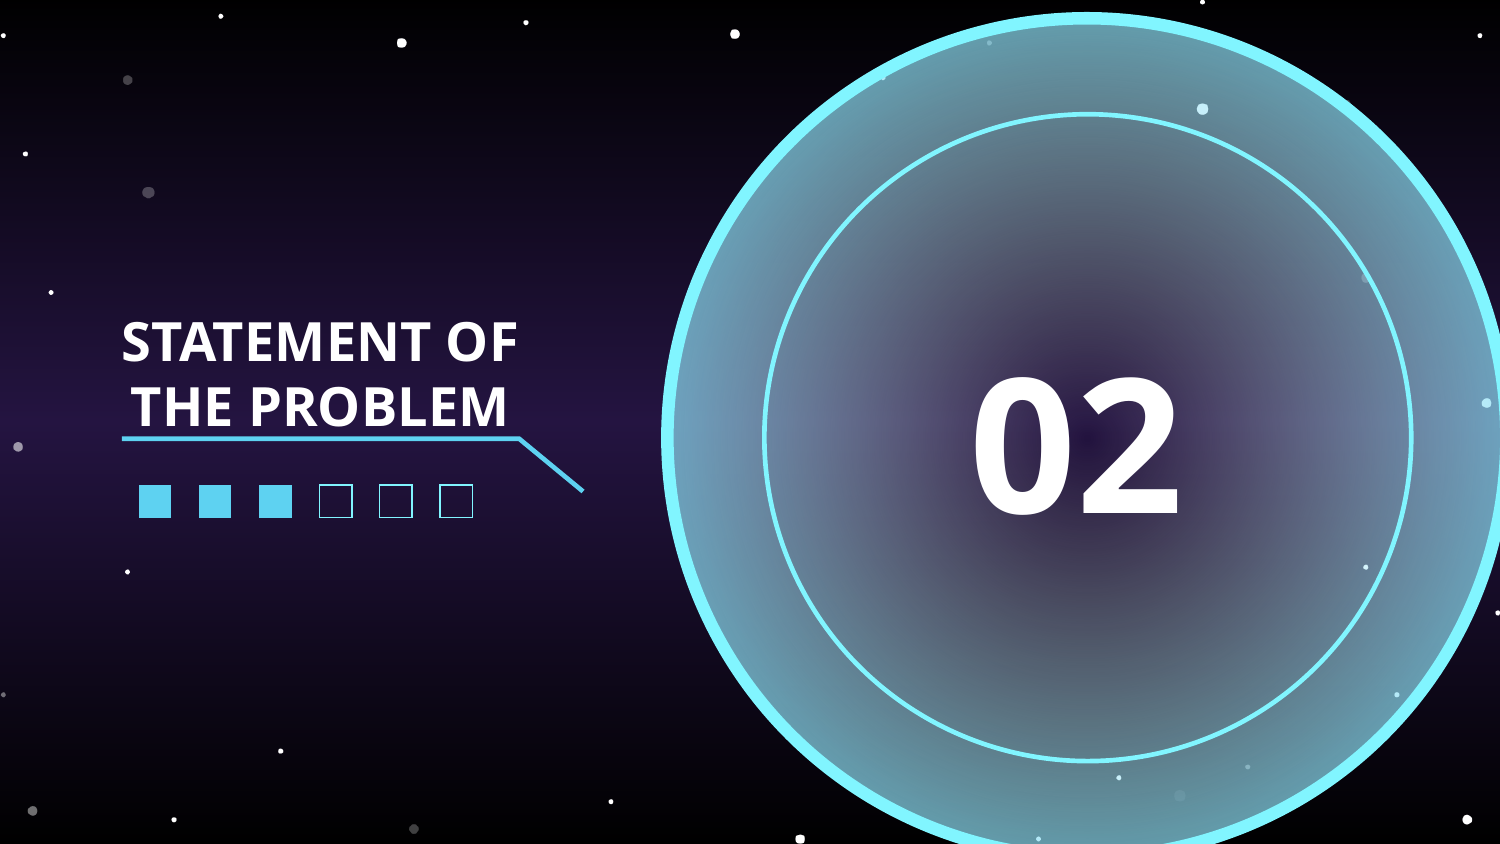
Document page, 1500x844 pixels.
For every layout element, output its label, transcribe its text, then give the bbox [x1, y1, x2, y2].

title STATEMENT OF THE PROBLEM [62, 292, 580, 392]
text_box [667, 18, 1500, 844]
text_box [138, 484, 473, 518]
picture [0, 0, 1500, 844]
